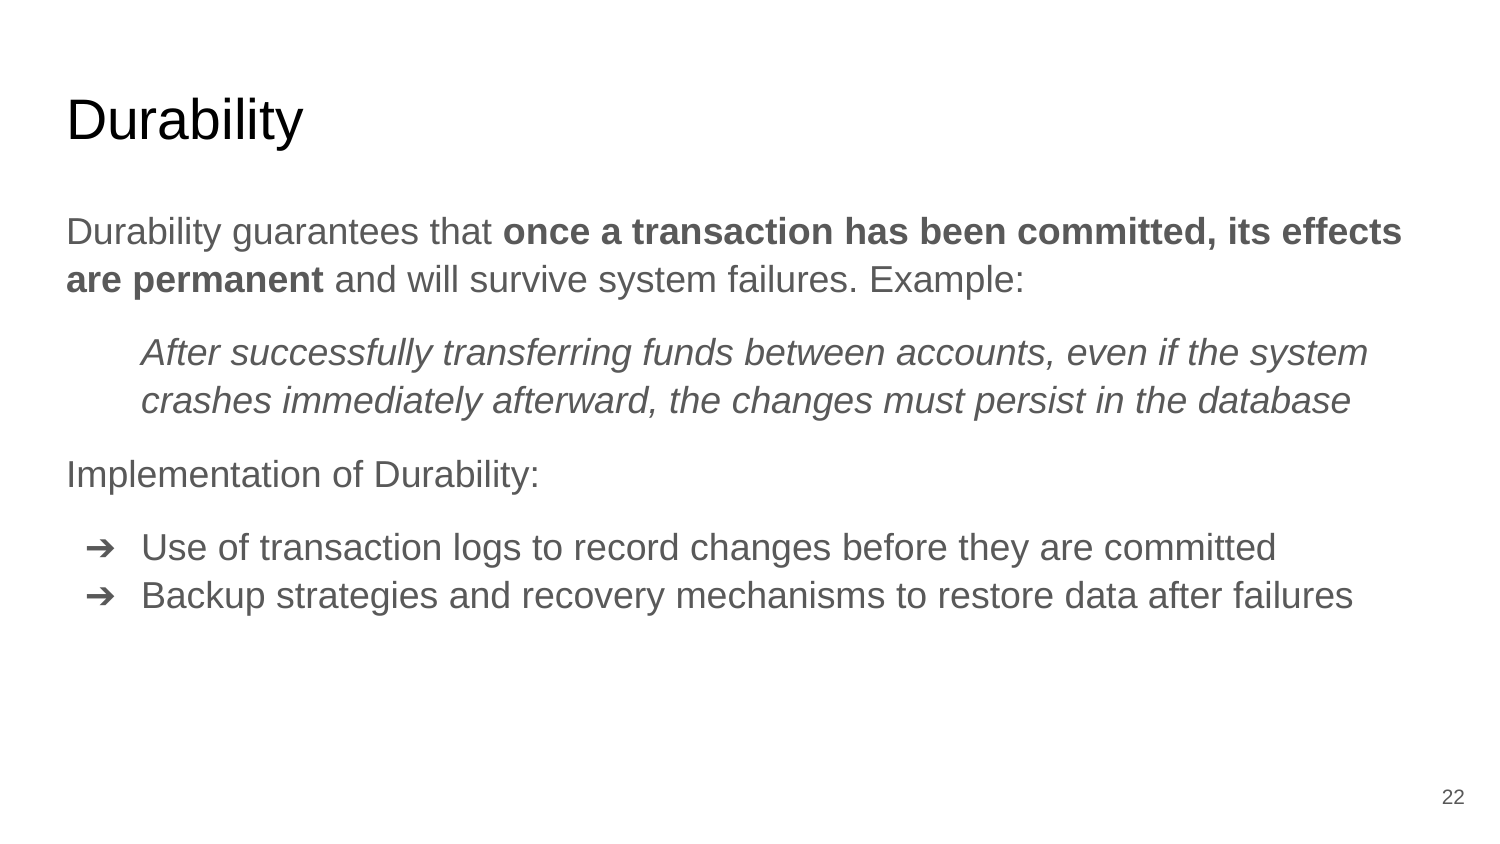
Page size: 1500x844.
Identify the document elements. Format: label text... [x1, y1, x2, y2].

title Durability [51, 72, 1449, 167]
slide_number 22 [1389, 764, 1480, 830]
list Durability guarantees that once a transaction has been committed, its effects are permanent and will survive system failures. Example: After successfully transferring funds between accounts, even if the system crashes immediately afterward, the changes must persist in the database Implementation of Durability: Use of transaction logs to record changes before they are committed Backup strategies and recovery mechanisms to restore data after failures [51, 189, 1449, 750]
